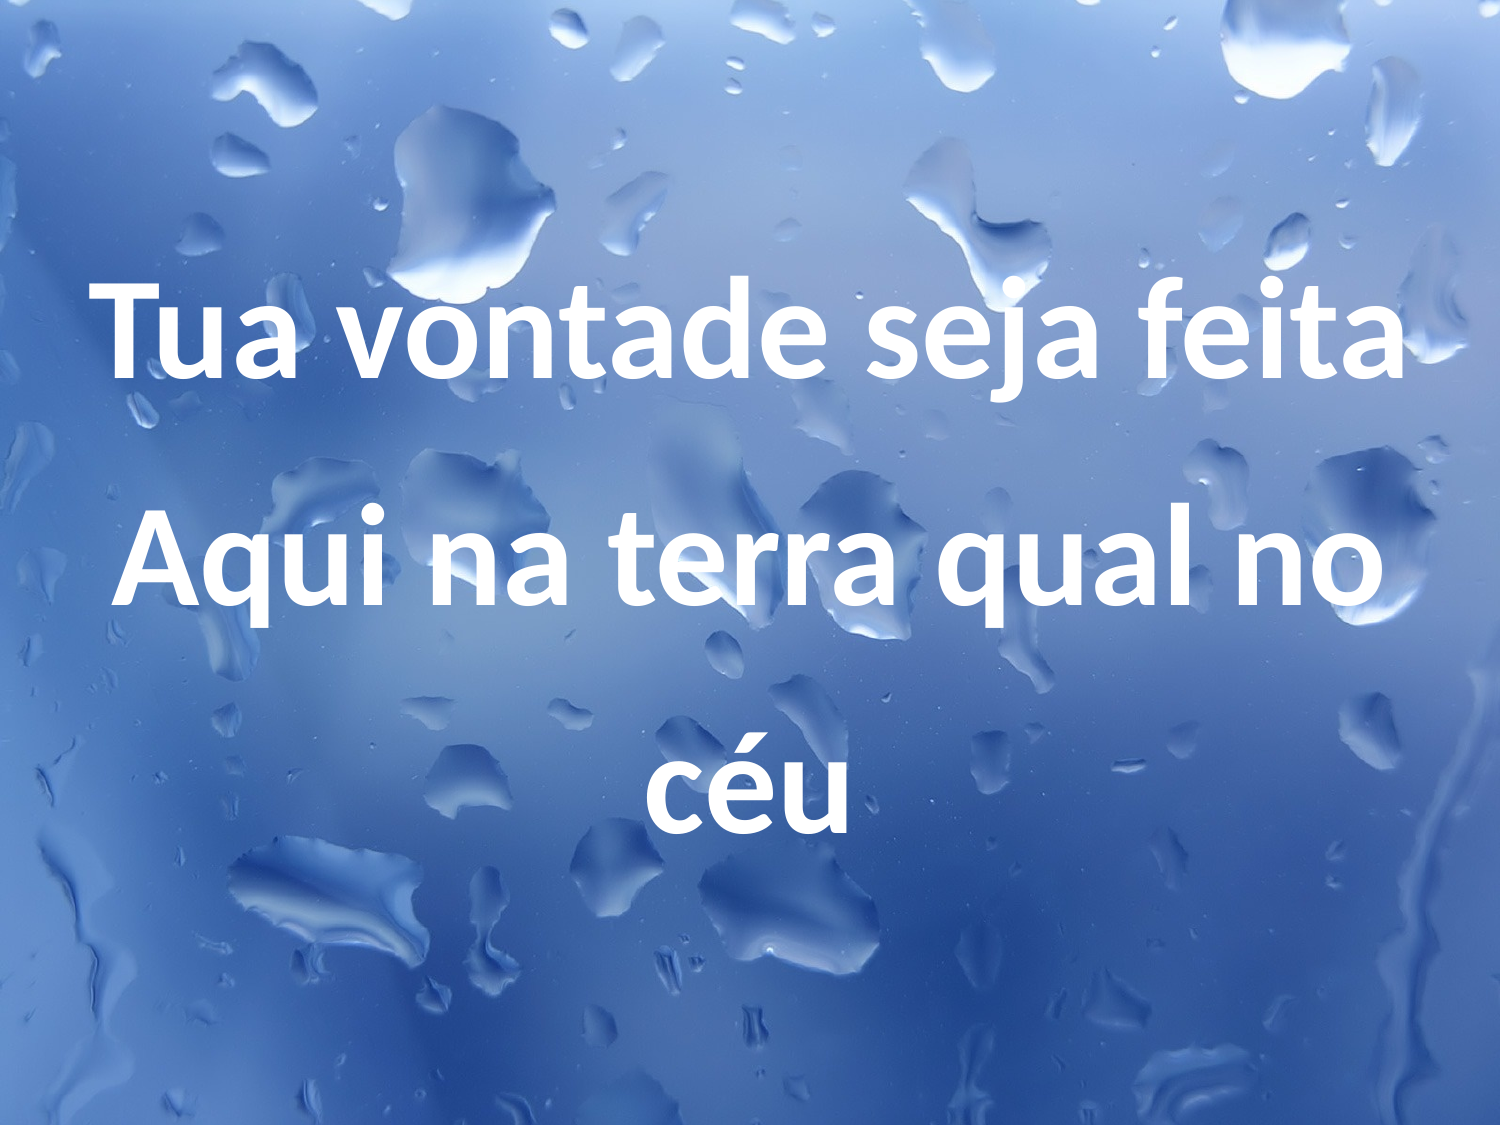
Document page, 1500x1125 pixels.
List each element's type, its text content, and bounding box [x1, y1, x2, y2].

subtitle Tua vontade seja feita Aqui na terra qual no céu [40, 172, 1460, 882]
picture [0, 0, 1500, 1125]
